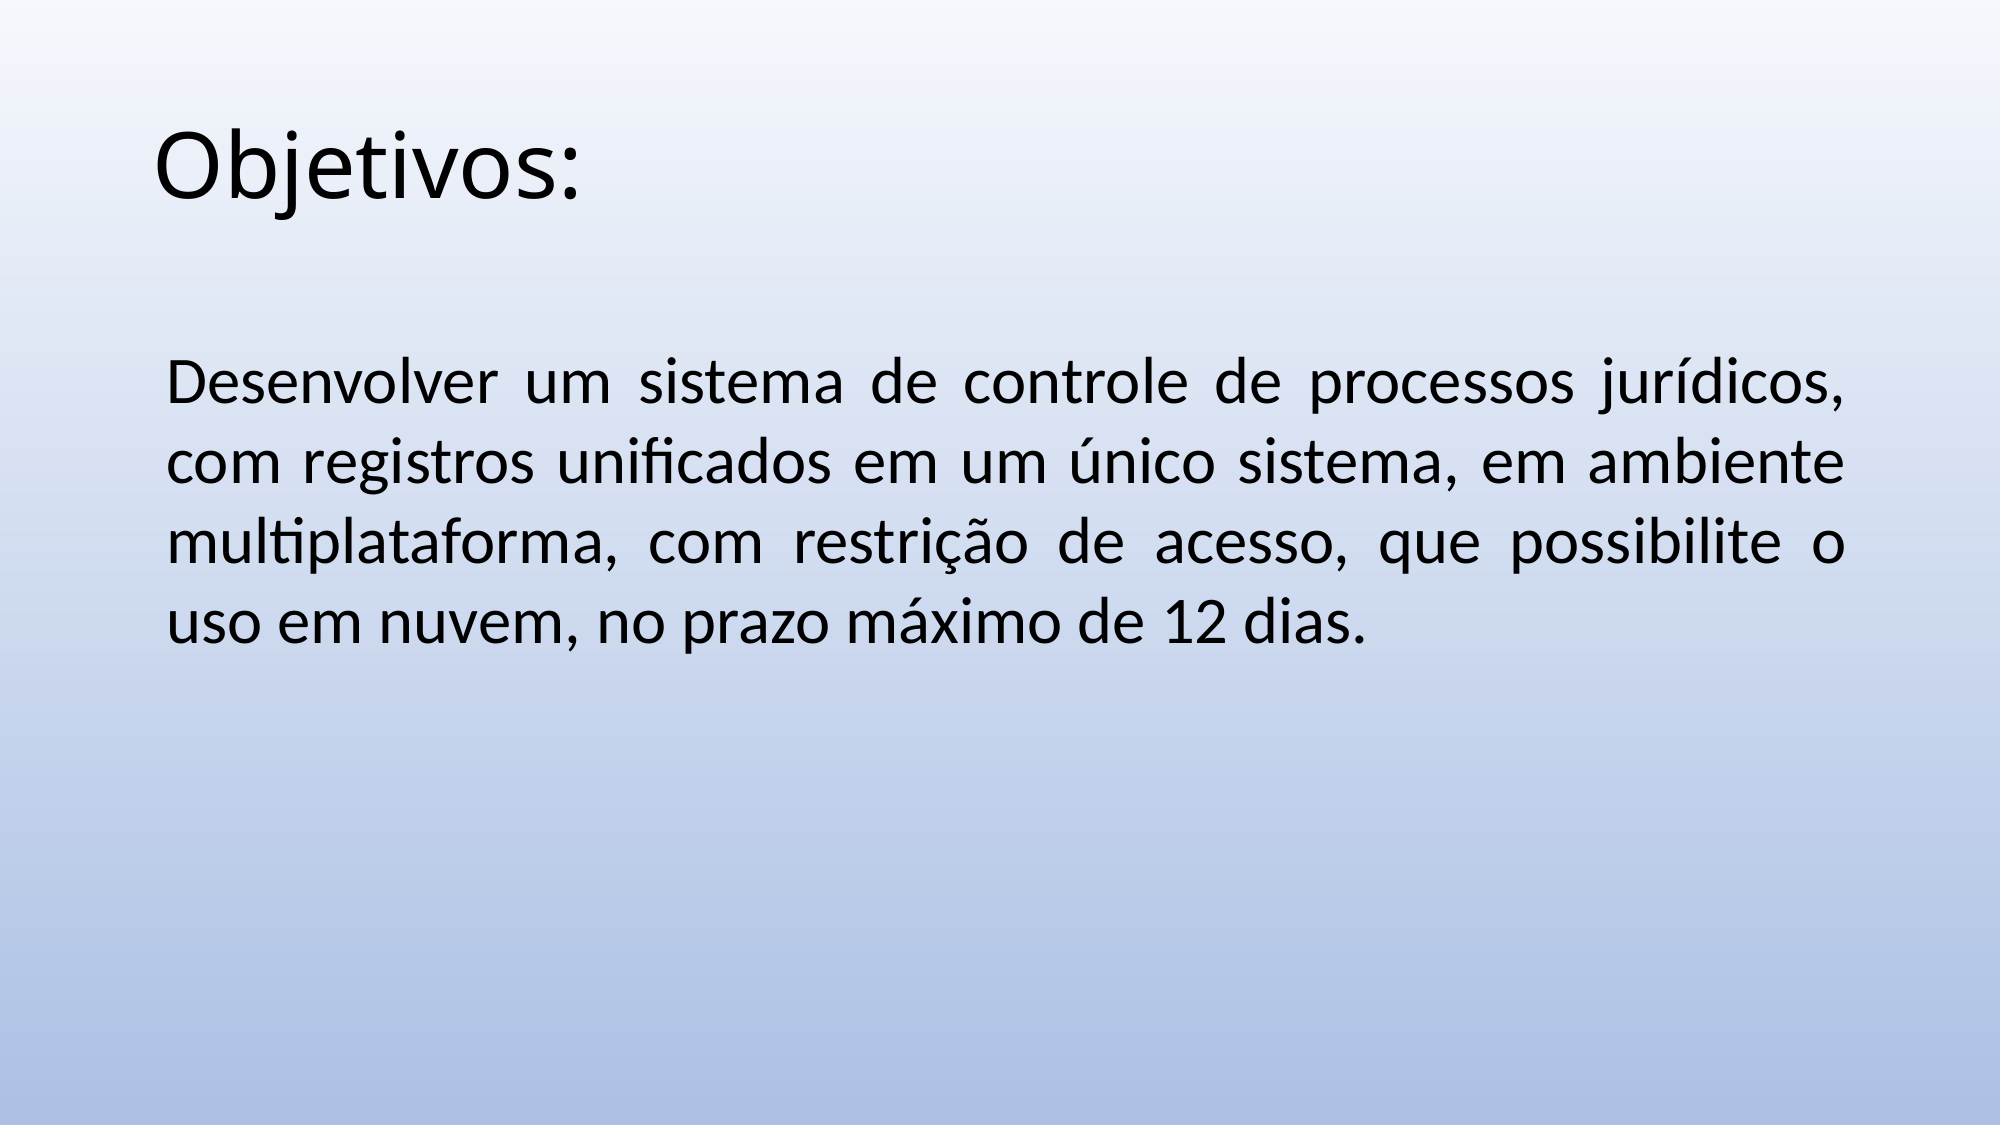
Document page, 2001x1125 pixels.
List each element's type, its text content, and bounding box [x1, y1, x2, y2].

title Objetivos: [137, 59, 1863, 278]
text_box Desenvolver um sistema de controle de processos jurídicos, com registros unificados em um único sistema, em ambiente multiplataforma, com restrição de acesso, que possibilite o uso em nuvem, no prazo máximo de 12 dias. [151, 329, 1863, 825]
